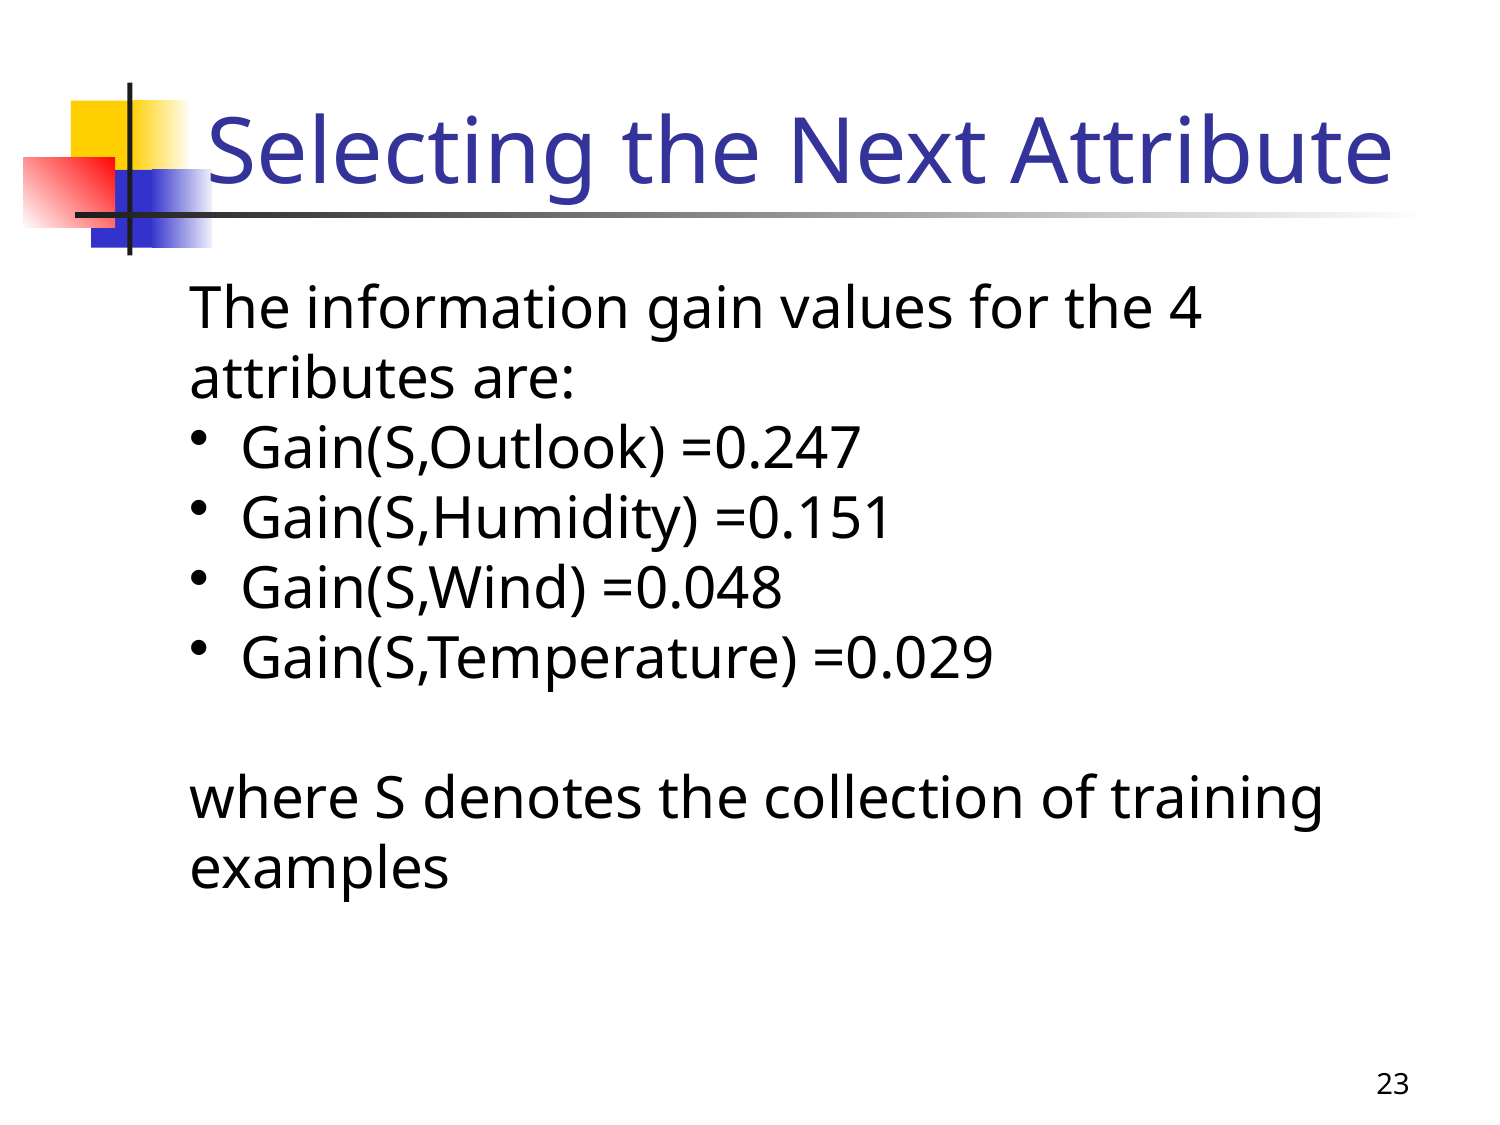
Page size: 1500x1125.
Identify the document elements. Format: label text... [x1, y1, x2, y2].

slide_number 23 [1112, 1037, 1426, 1113]
text_box The information gain values for the 4 attributes are: Gain(S,Outlook) =0.247 Gain(S,Humidity) =0.151 Gain(S,Wind) =0.048 Gain(S,Temperature) =0.029 where S denotes the collection of training examples [174, 262, 1438, 908]
title Selecting the Next Attribute [191, 21, 1470, 210]
